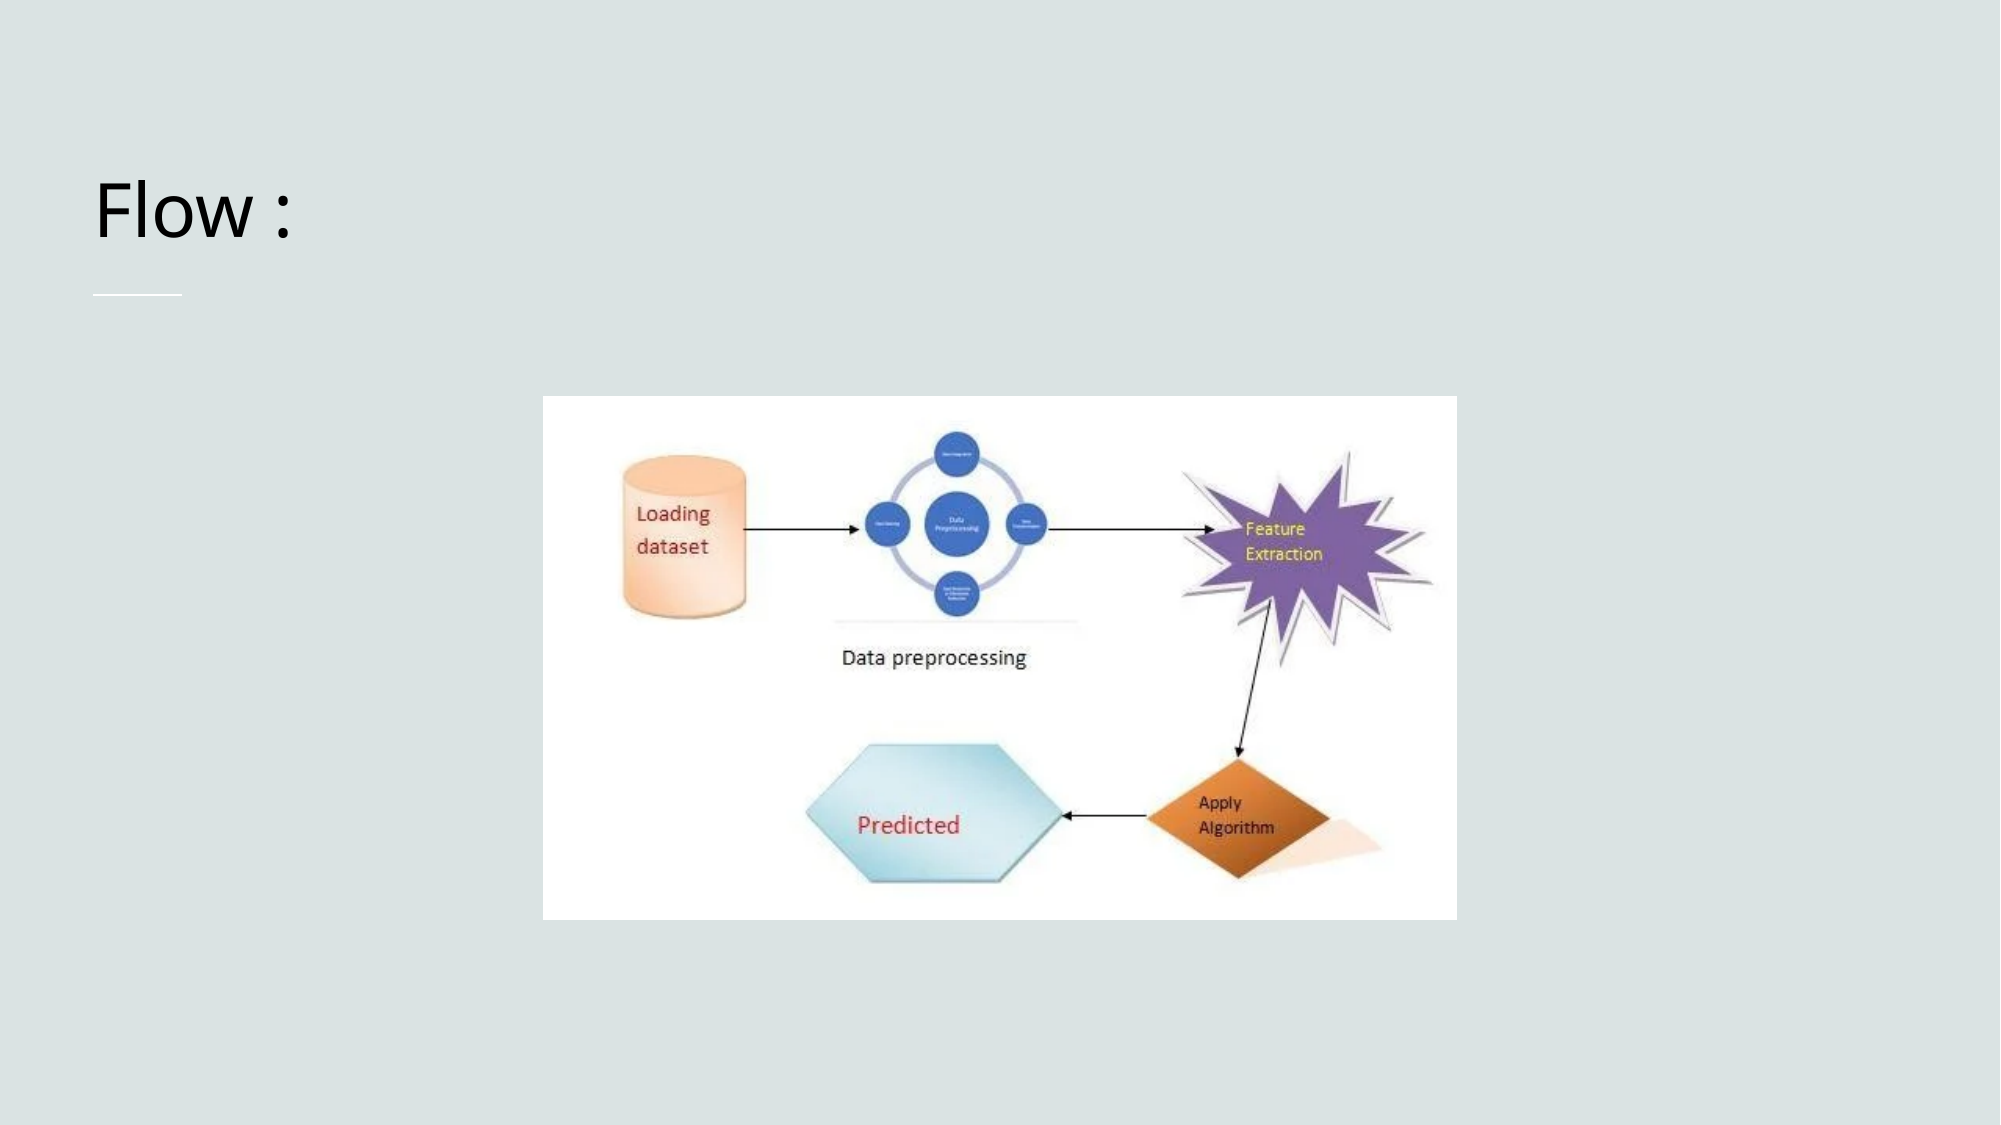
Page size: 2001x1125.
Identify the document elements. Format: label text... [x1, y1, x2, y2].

title Flow : [93, 65, 1906, 260]
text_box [543, 395, 1457, 920]
